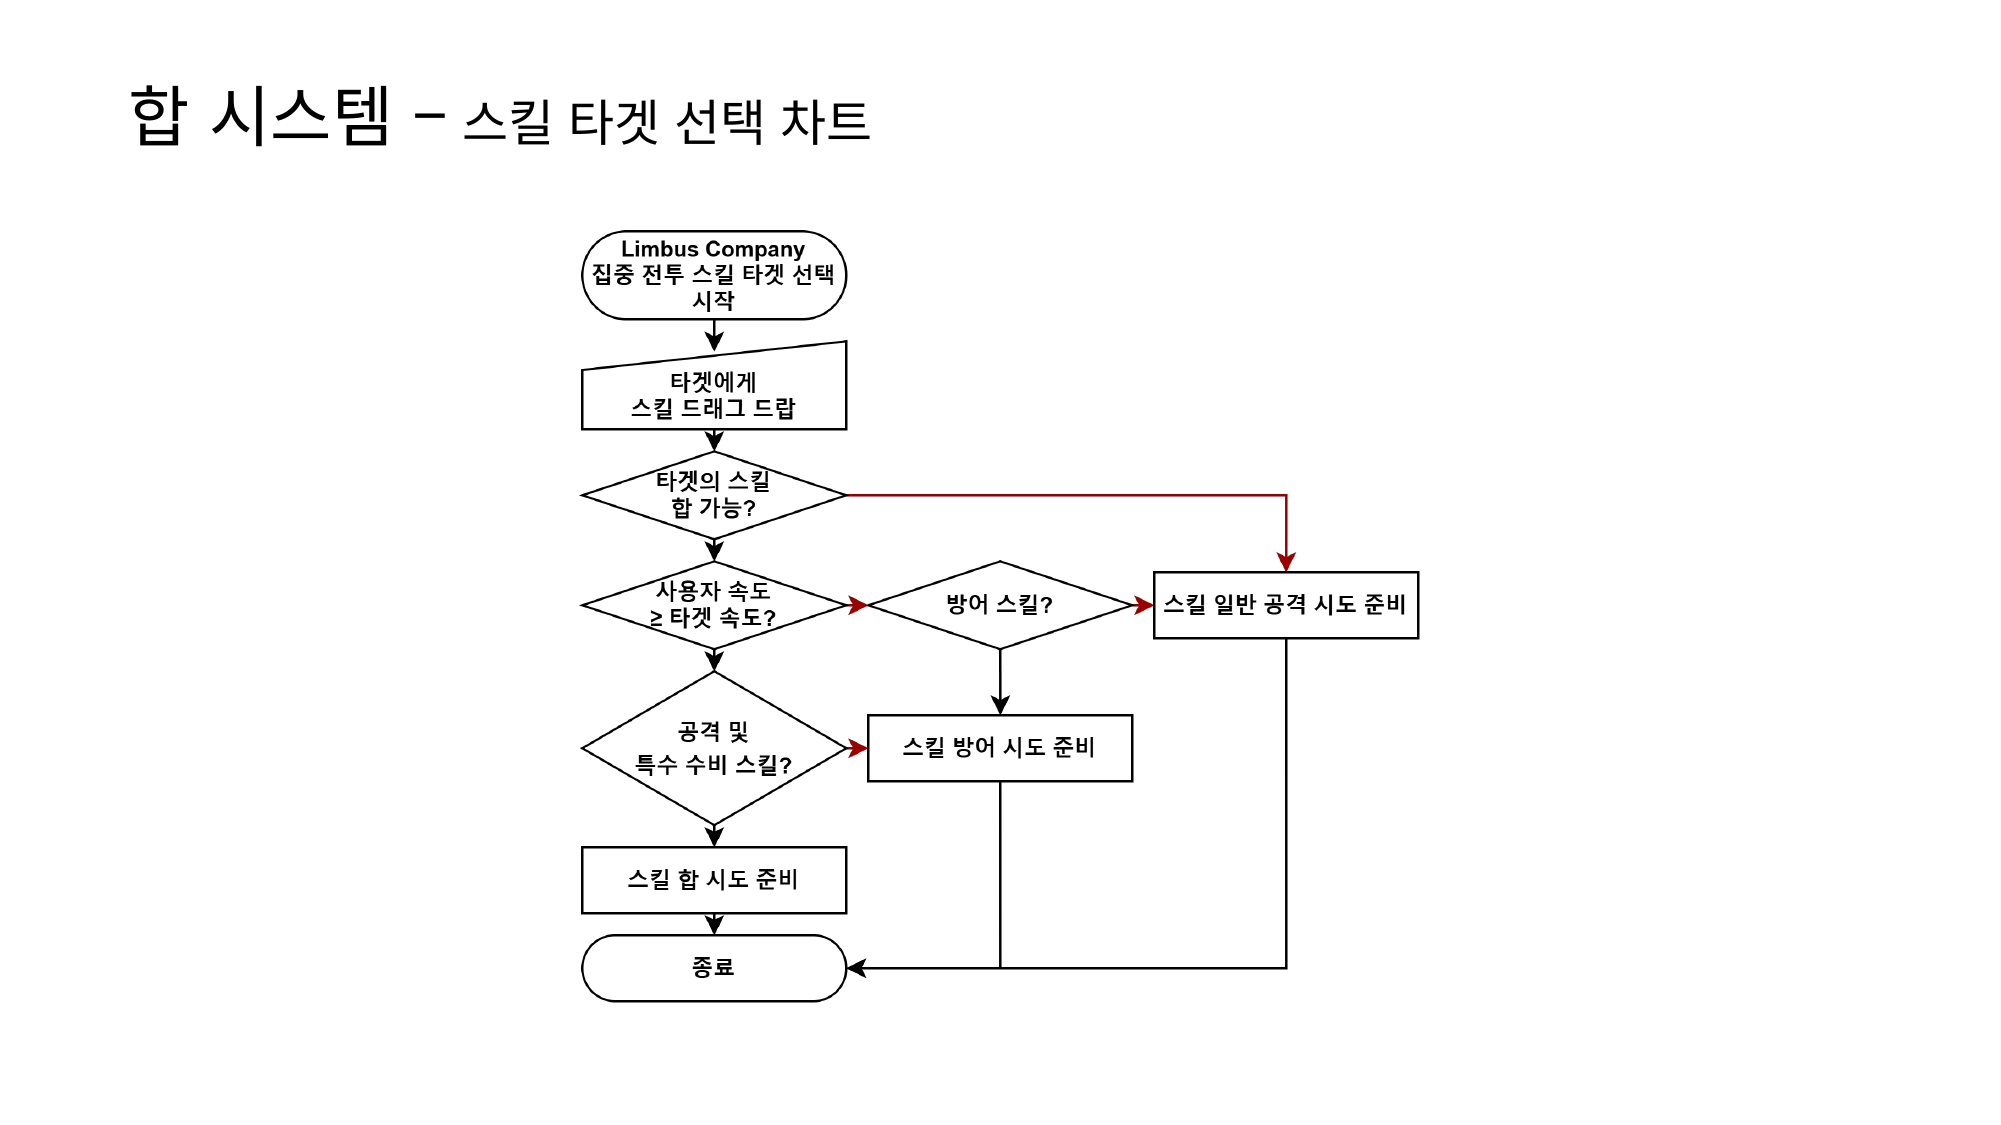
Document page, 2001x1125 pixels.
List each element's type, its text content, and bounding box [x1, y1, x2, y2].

picture [559, 208, 1441, 1024]
text_box 합 시스템 – 스킬 타겟 선택 차트 [113, 63, 1886, 167]
